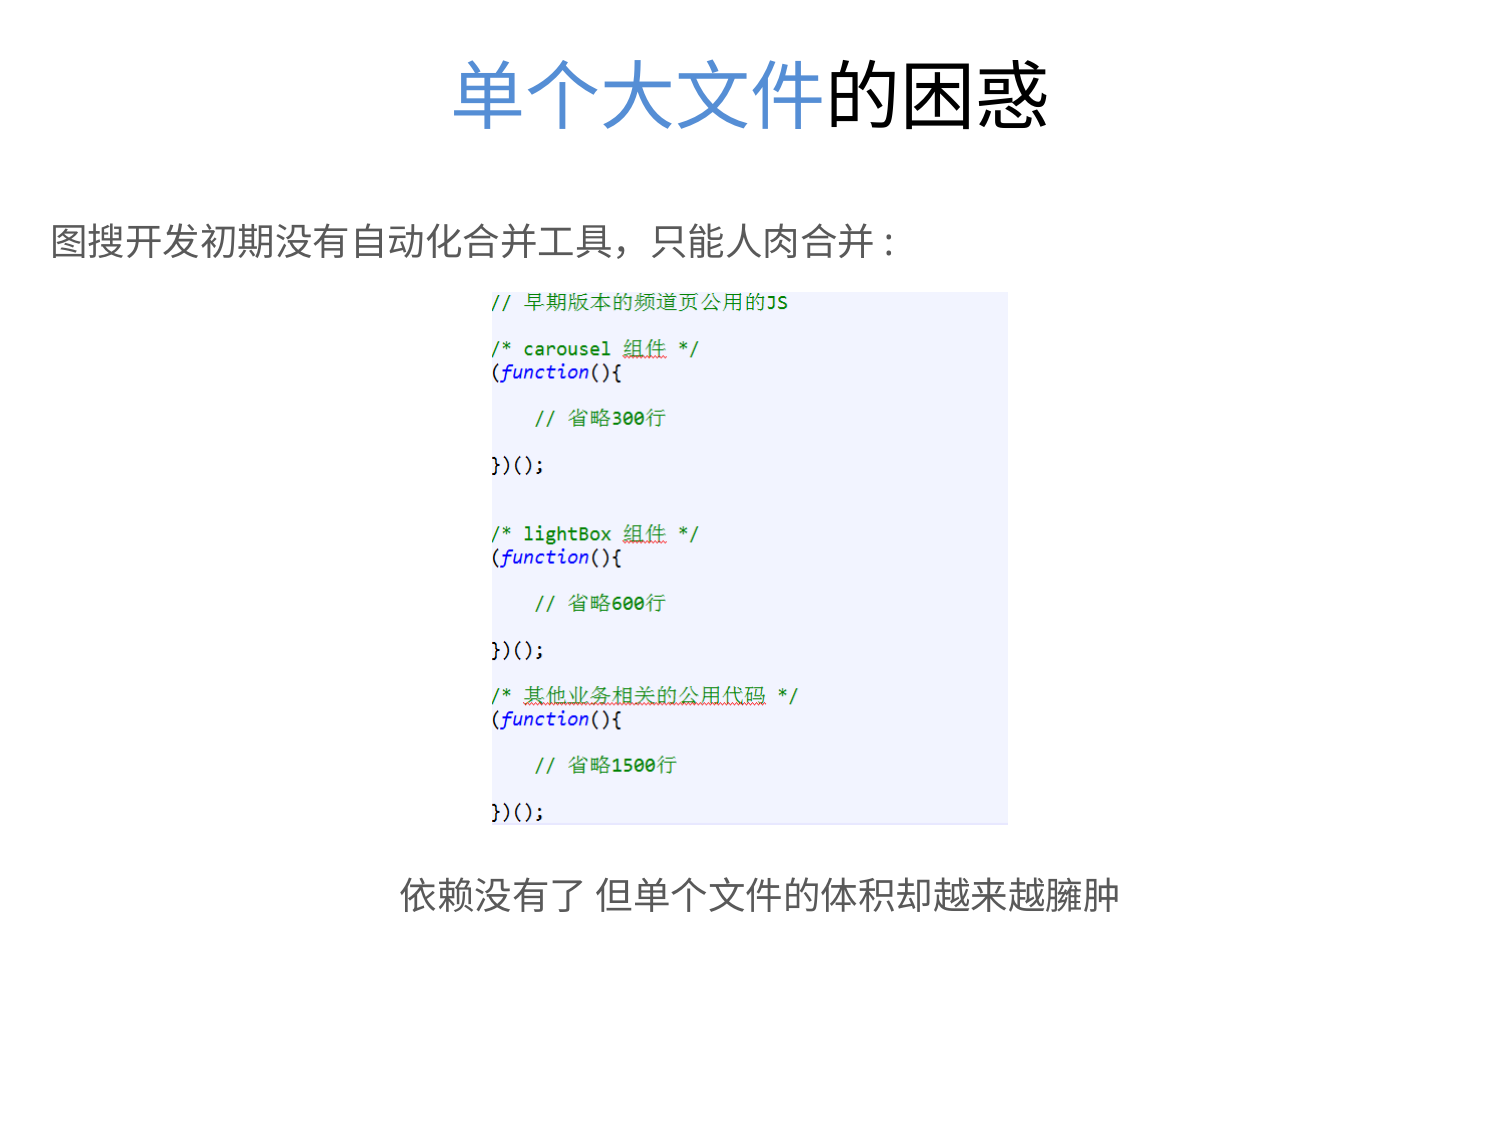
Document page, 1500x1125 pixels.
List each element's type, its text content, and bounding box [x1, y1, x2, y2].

text_box 依赖没有了 但单个文件的体积却越来越臃肿 [384, 865, 1136, 925]
text_box 图搜开发初期没有自动化合并工具，只能人肉合并: [35, 210, 909, 271]
title 单个大文件的困惑 [75, 0, 1425, 188]
picture [492, 292, 1008, 825]
